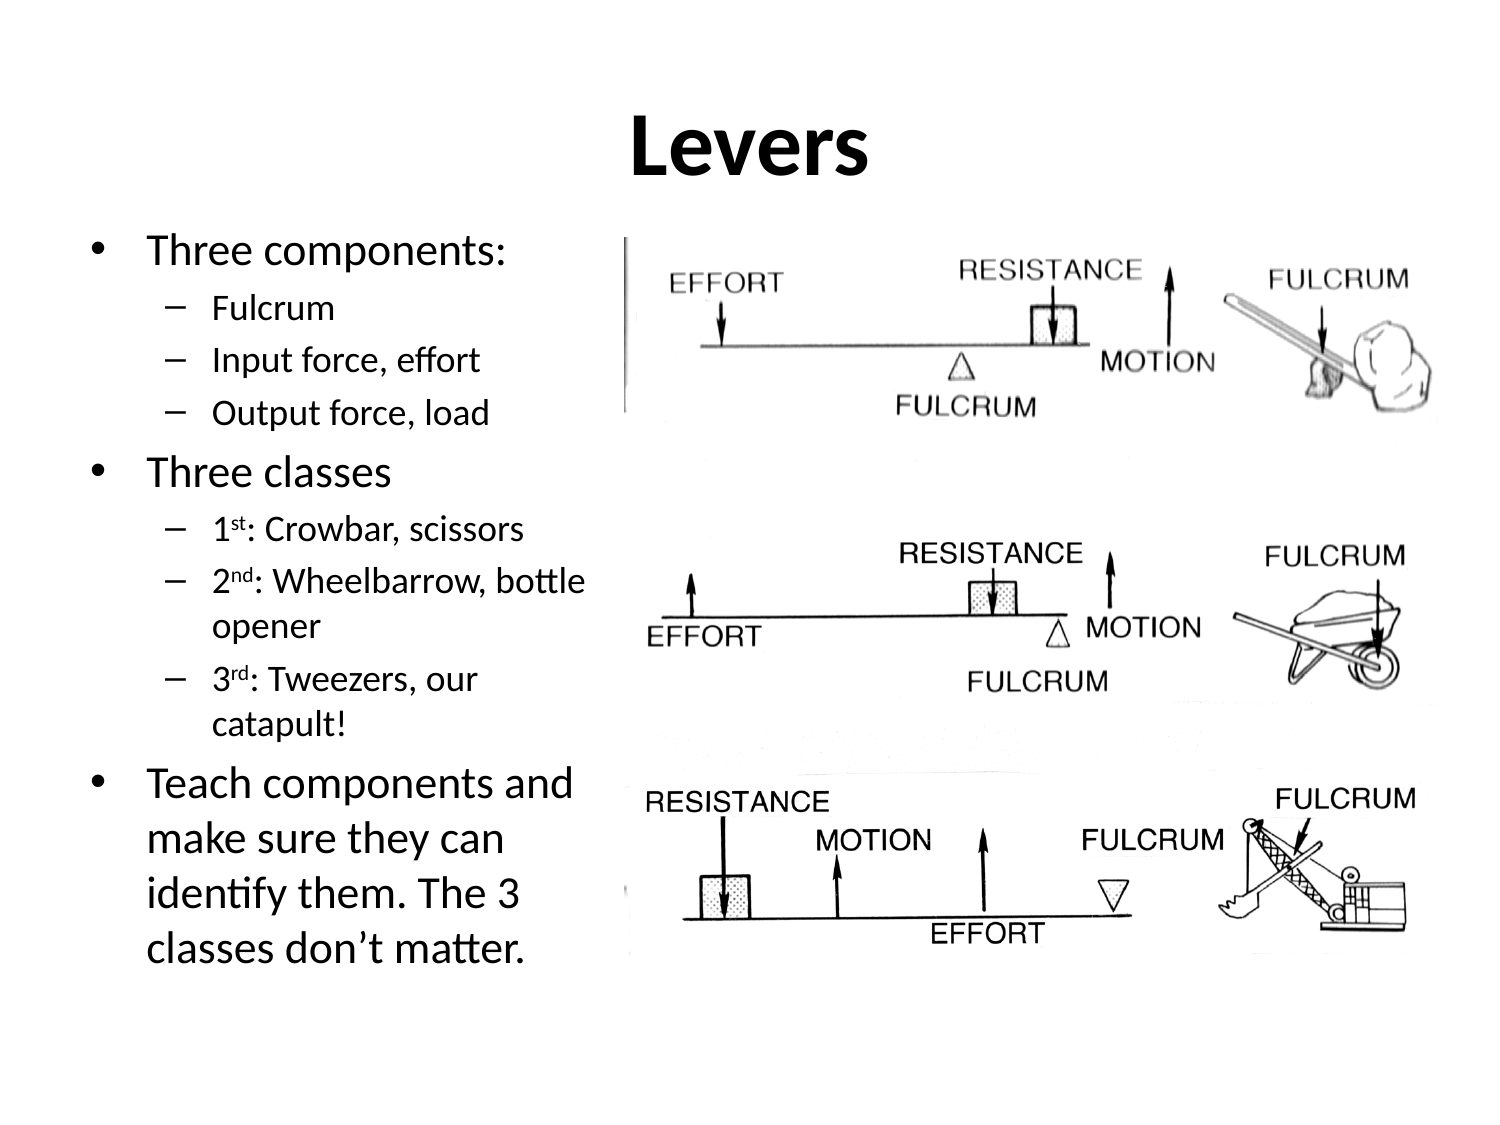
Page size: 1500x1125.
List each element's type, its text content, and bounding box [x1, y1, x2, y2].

list Three components: Fulcrum Input force, effort Output force, load Three classes 1st: Crowbar, scissors 2nd: Wheelbarrow, bottle opener 3rd: Tweezers, our catapult! Teach components and make sure they can identify them. The 3 classes don’t matter. [75, 212, 625, 1050]
picture [624, 237, 1445, 956]
title Levers [75, 45, 1425, 233]
